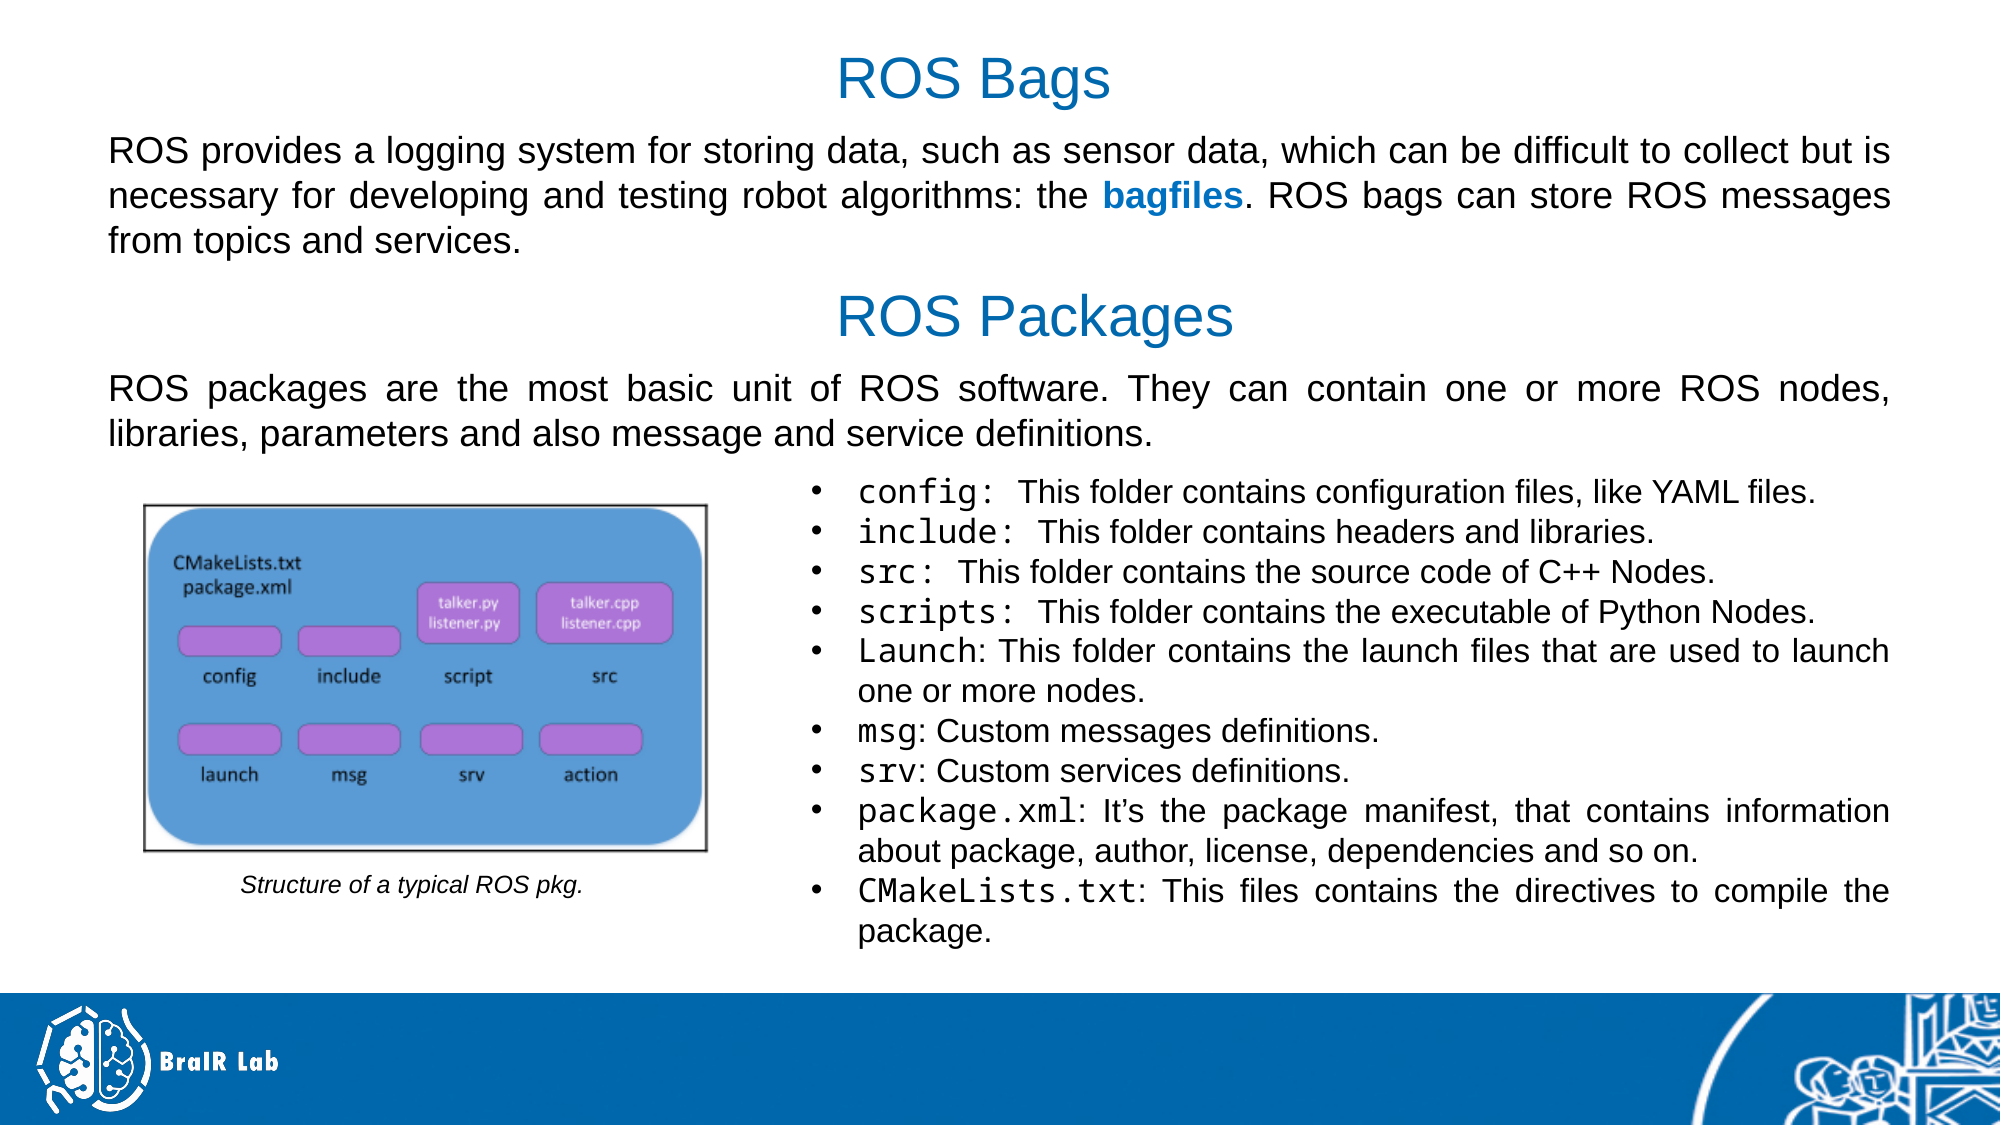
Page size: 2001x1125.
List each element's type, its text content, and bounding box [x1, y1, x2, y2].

picture [142, 502, 713, 861]
text_box ROS Bags [821, 32, 1295, 118]
text_box ROS provides a logging system for storing data, such as sensor data, which can be difficult to collect but is necessary for developing and testing robot algorithms: the bagfiles. ROS bags can store ROS messages from topics and services. [93, 118, 1907, 269]
picture [0, 993, 2000, 1125]
text_box ROS Packages [821, 270, 1295, 356]
text_box Structure of a typical ROS pkg. [225, 870, 654, 906]
text_box config: This folder contains configuration files, like YAML files. include: This folder contains headers and libraries. src: This folder contains the source code of C++ Nodes. scripts: This folder contains the executable of Python Nodes. Launch: This folder contains the launch files that are used to launch one or more nodes. msg: Custom messages definitions. srv: Custom services definitions. package.xml: It’s the package manifest, that contains information about package, author, license, dependencies and so on. CMakeLists.txt: This files contains the directives to compile the package. [796, 462, 1907, 957]
text_box ROS packages are the most basic unit of ROS software. They can contain one or more ROS nodes, libraries, parameters and also message and service definitions. [93, 356, 1907, 462]
